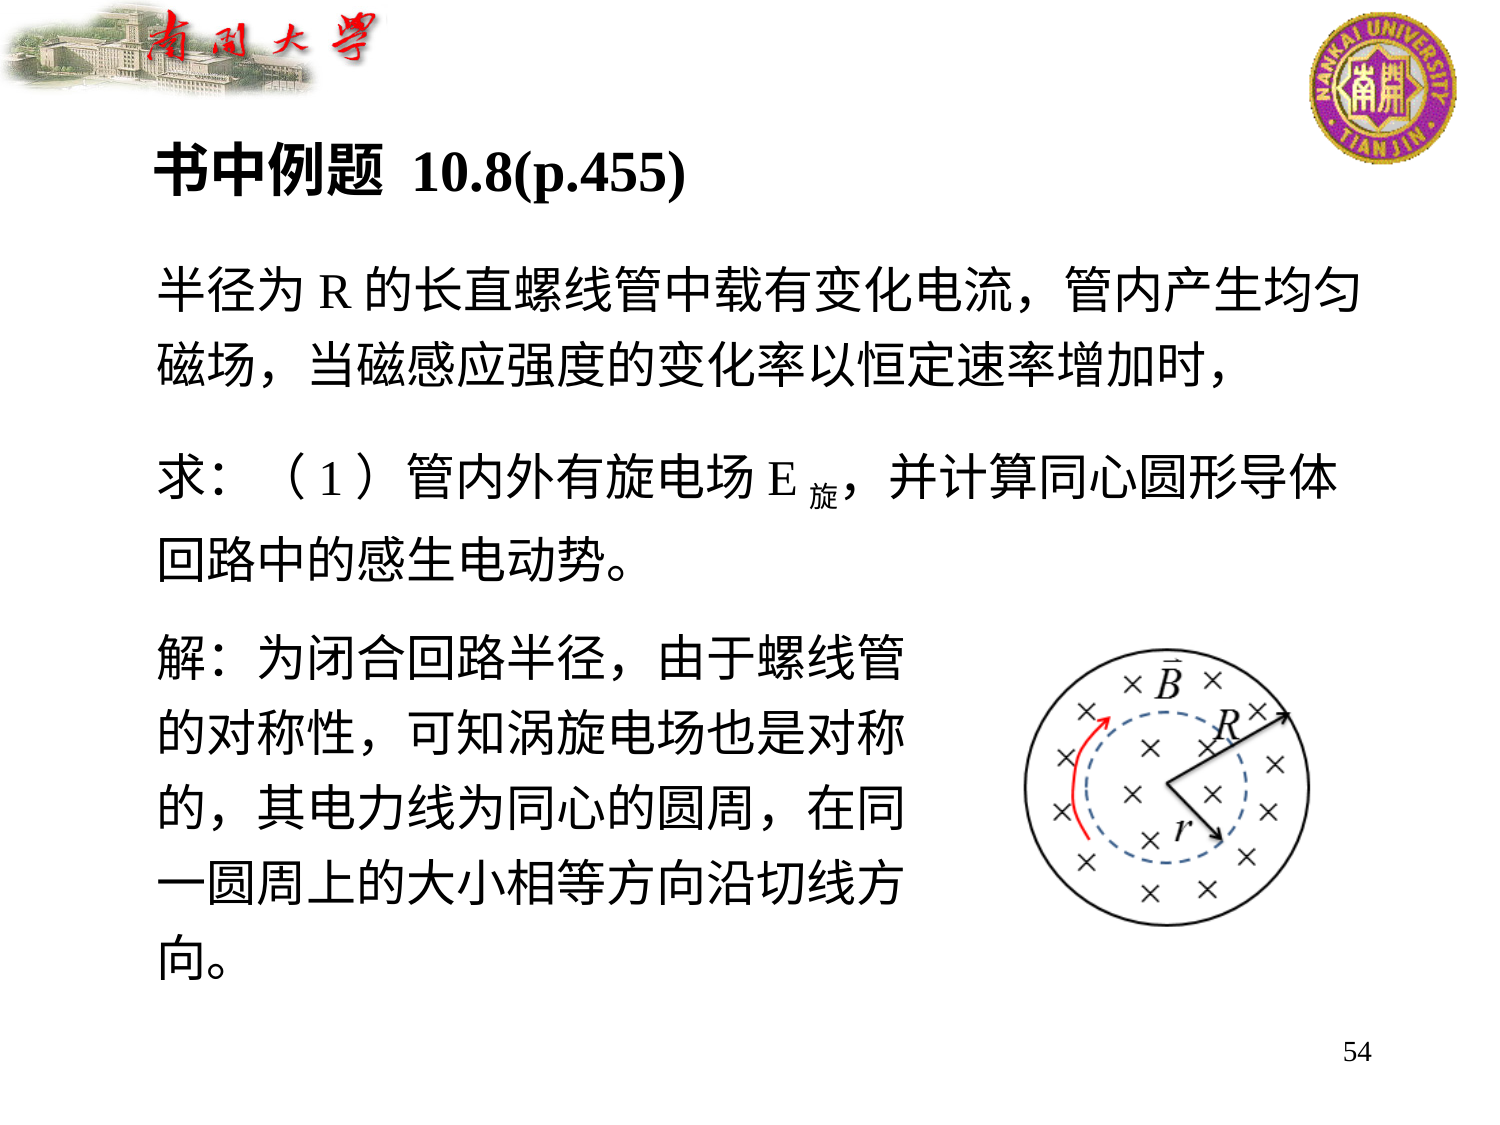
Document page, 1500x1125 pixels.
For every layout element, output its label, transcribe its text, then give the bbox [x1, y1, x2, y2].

text_box 半径为R的长直螺线管中载有变化电流，管内产生均匀磁场，当磁感应强度的变化率以恒定速率增加时， [141, 236, 1387, 402]
text_box 书中例题 10.8(p.455) [136, 125, 703, 211]
picture [1262, 0, 1500, 178]
slide_number 54 [1074, 1024, 1388, 1101]
picture [0, 0, 388, 100]
picture [1009, 638, 1318, 931]
text_box 求：（1）管内外有旋电场E旋，并计算同心圆形导体回路中的感生电动势。 [141, 420, 1370, 671]
